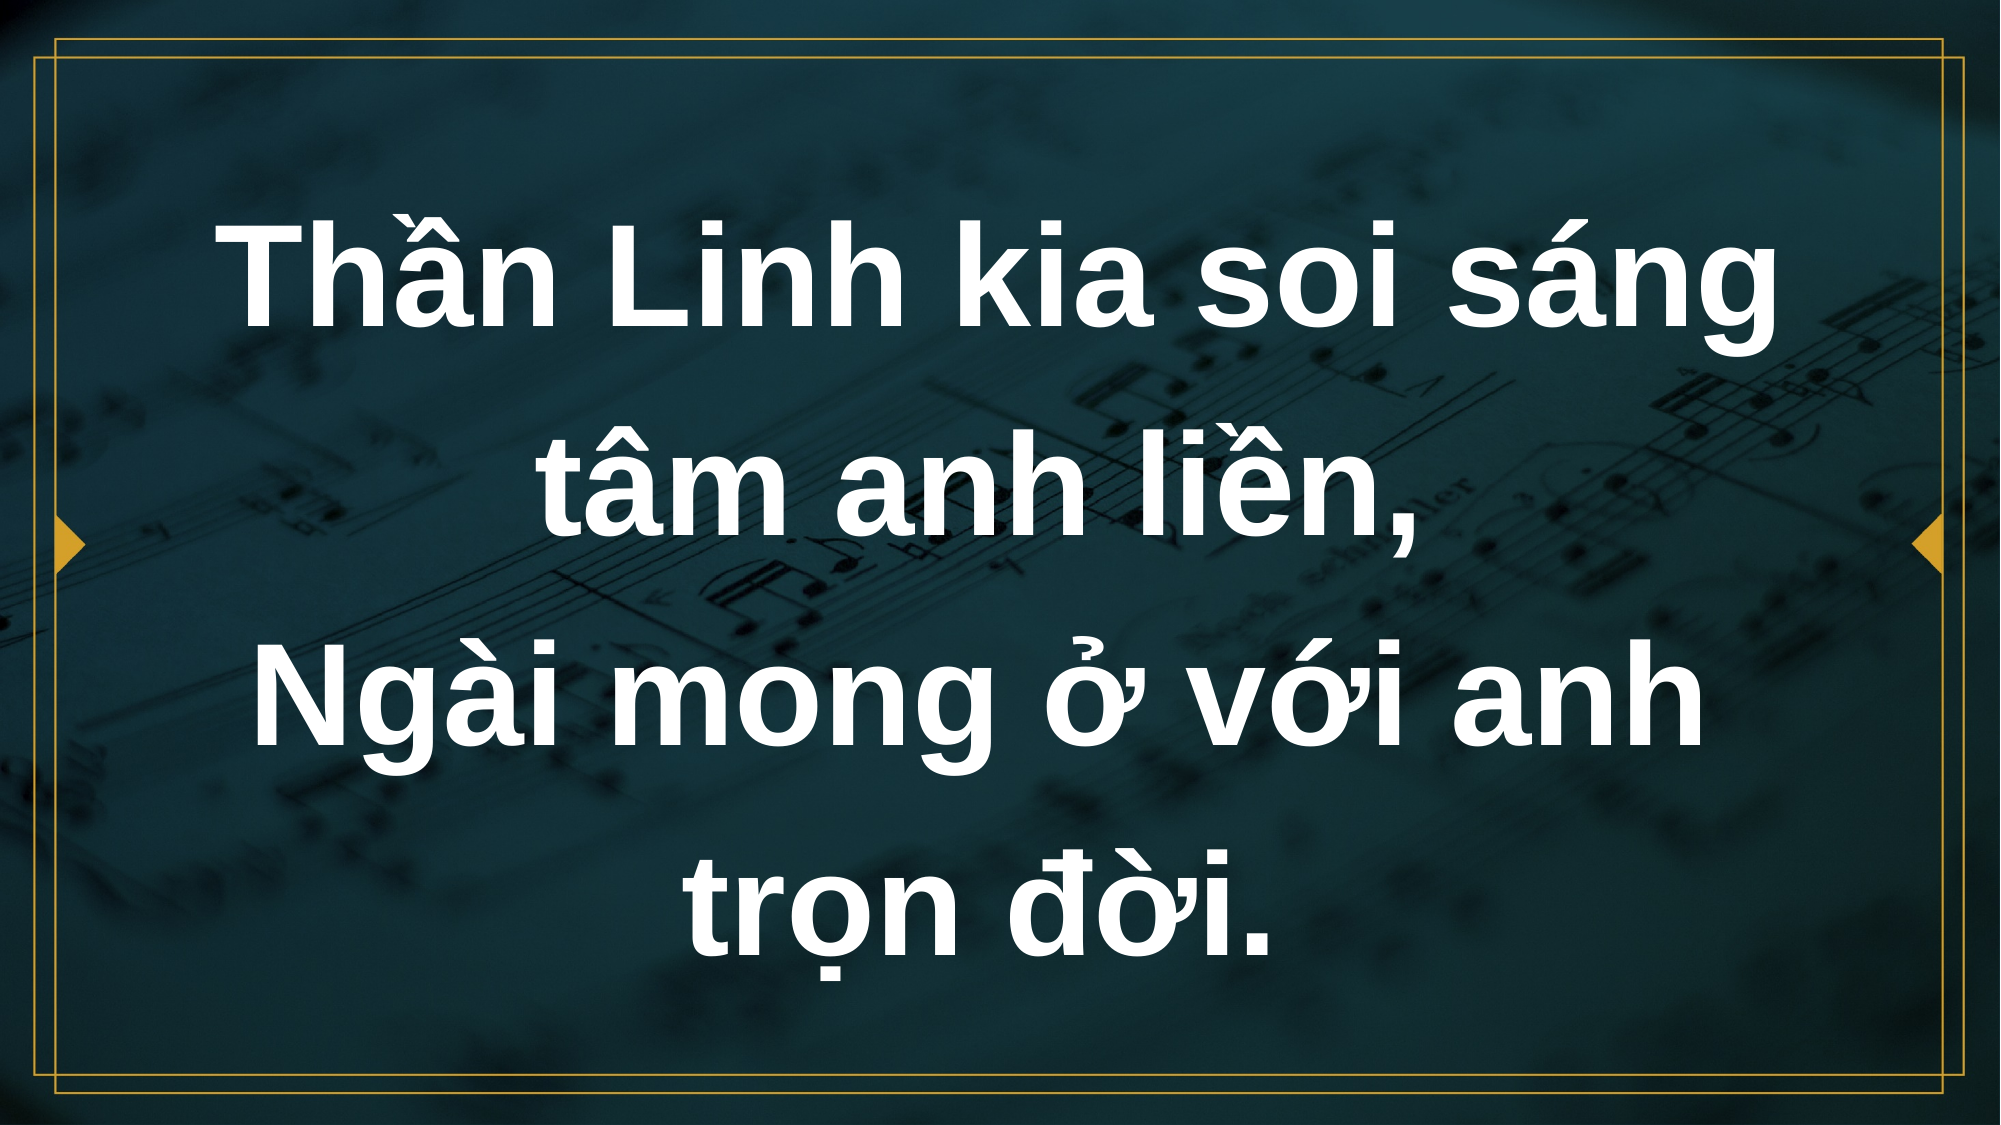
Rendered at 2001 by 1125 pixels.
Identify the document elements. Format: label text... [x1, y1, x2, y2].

title Thần Linh kia soi sáng tâm anh liền, Ngài mong ở với anh trọn đời. [55, 53, 1945, 1077]
picture [0, 0, 2000, 1125]
